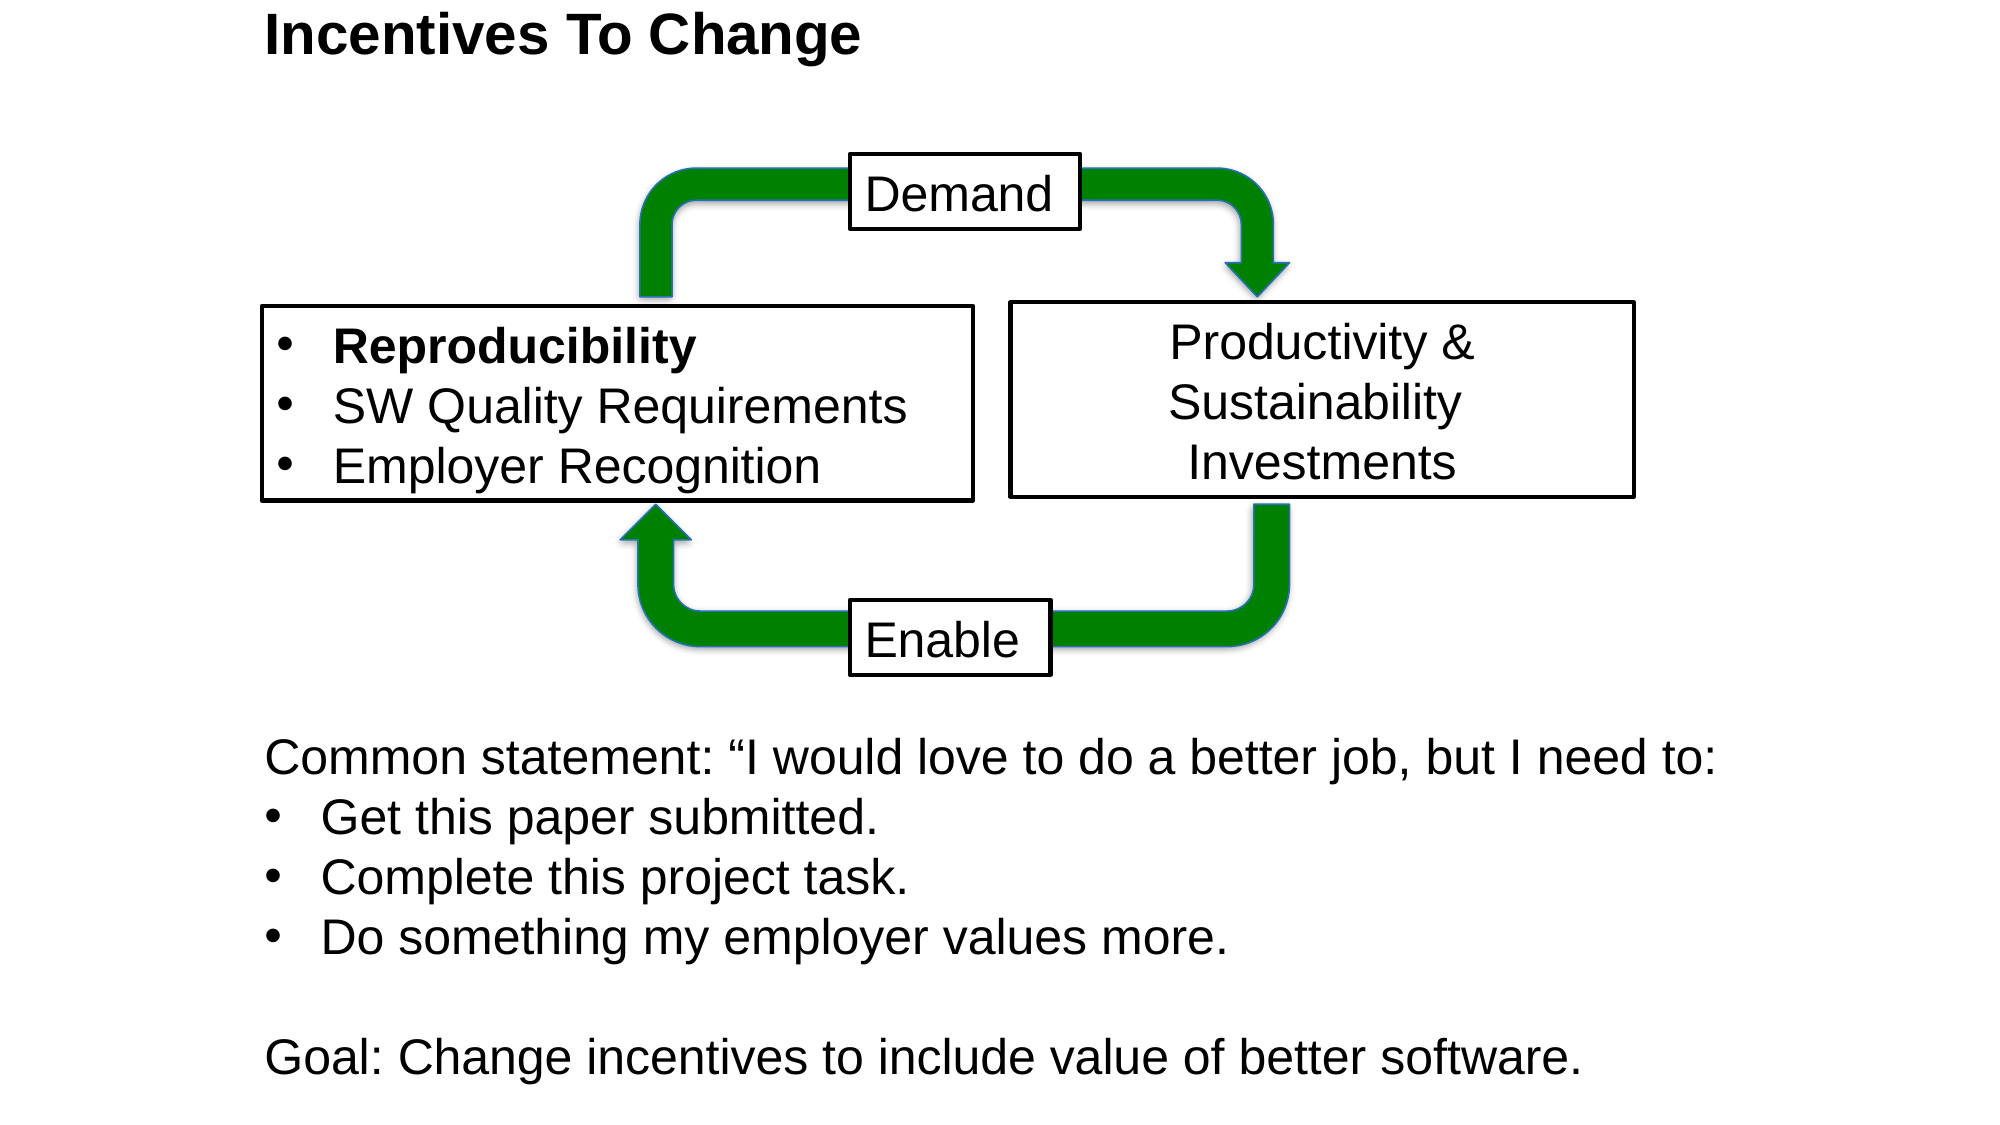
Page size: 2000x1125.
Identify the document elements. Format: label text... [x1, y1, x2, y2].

title Incentives To Change [249, 0, 1600, 85]
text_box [261, 153, 1634, 676]
text_box Common statement: “I would love to do a better job, but I need to: Get this paper submitted. Complete this project task. Do something my employer values more. Goal: Change incentives to include value of better software. [249, 717, 1780, 1093]
